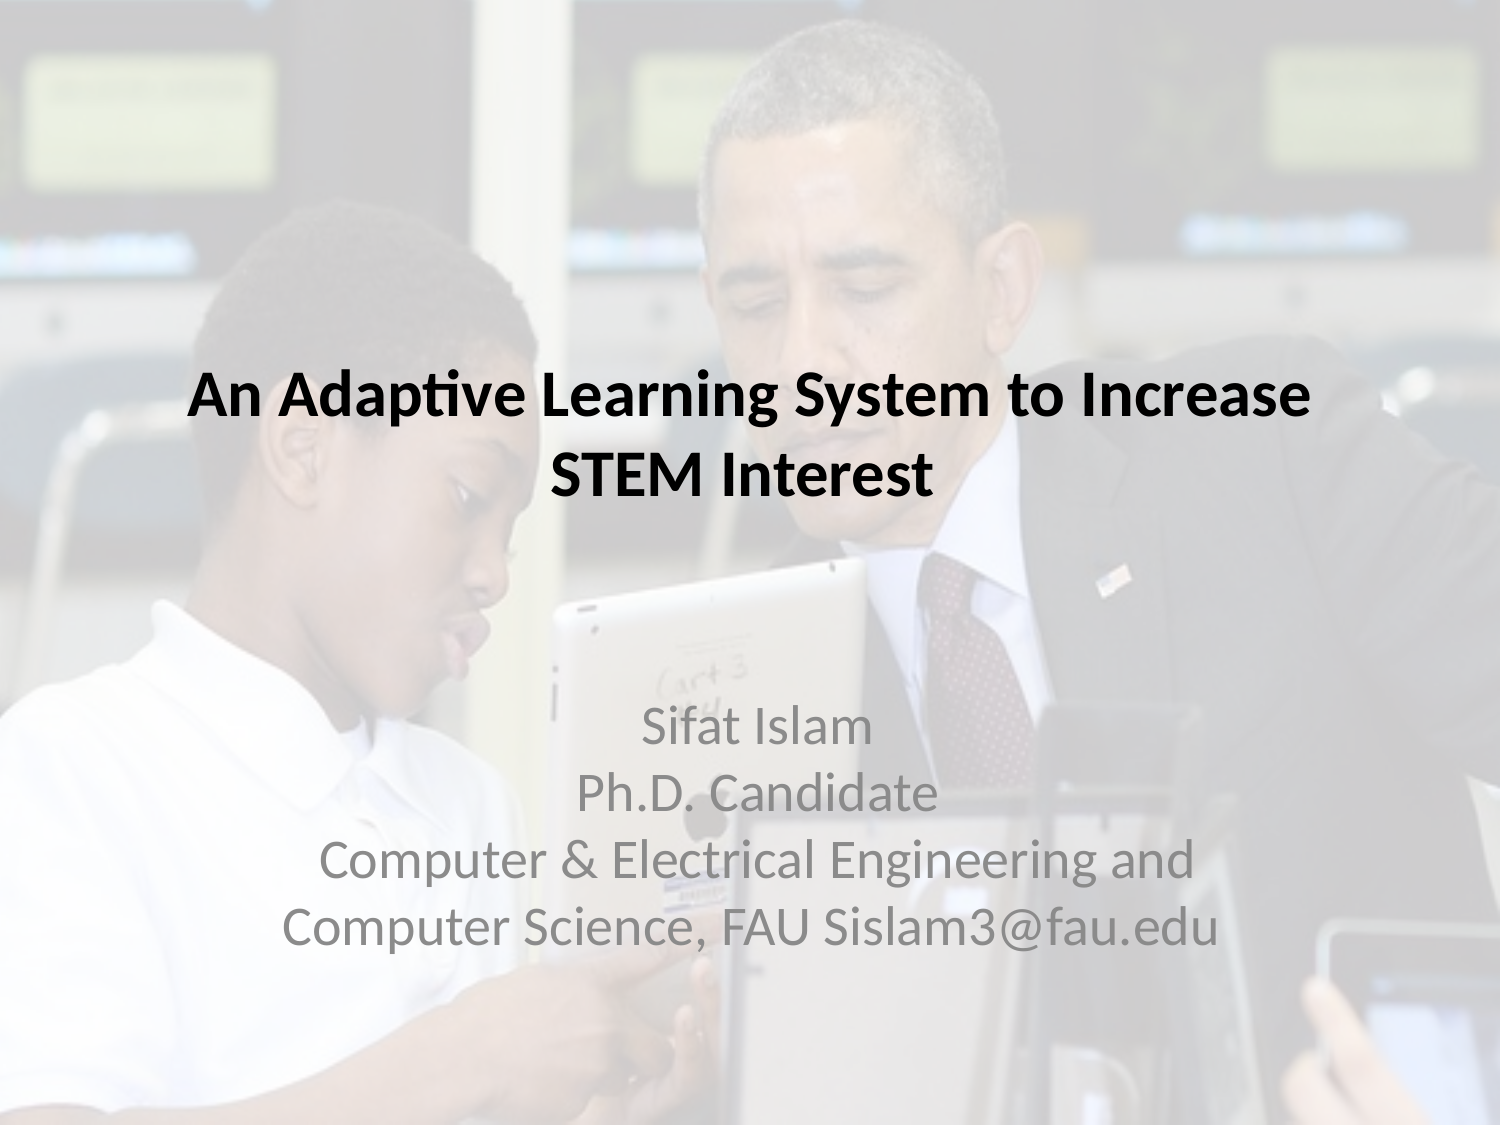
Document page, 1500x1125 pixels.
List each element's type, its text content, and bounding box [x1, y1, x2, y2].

title An Adaptive Learning System to Increase STEM Interest [112, 349, 1388, 591]
subtitle Sifat Islam Ph.D. Candidate Computer & Electrical Engineering and Computer Science, FAU Sislam3@fau.edu [196, 680, 1320, 968]
